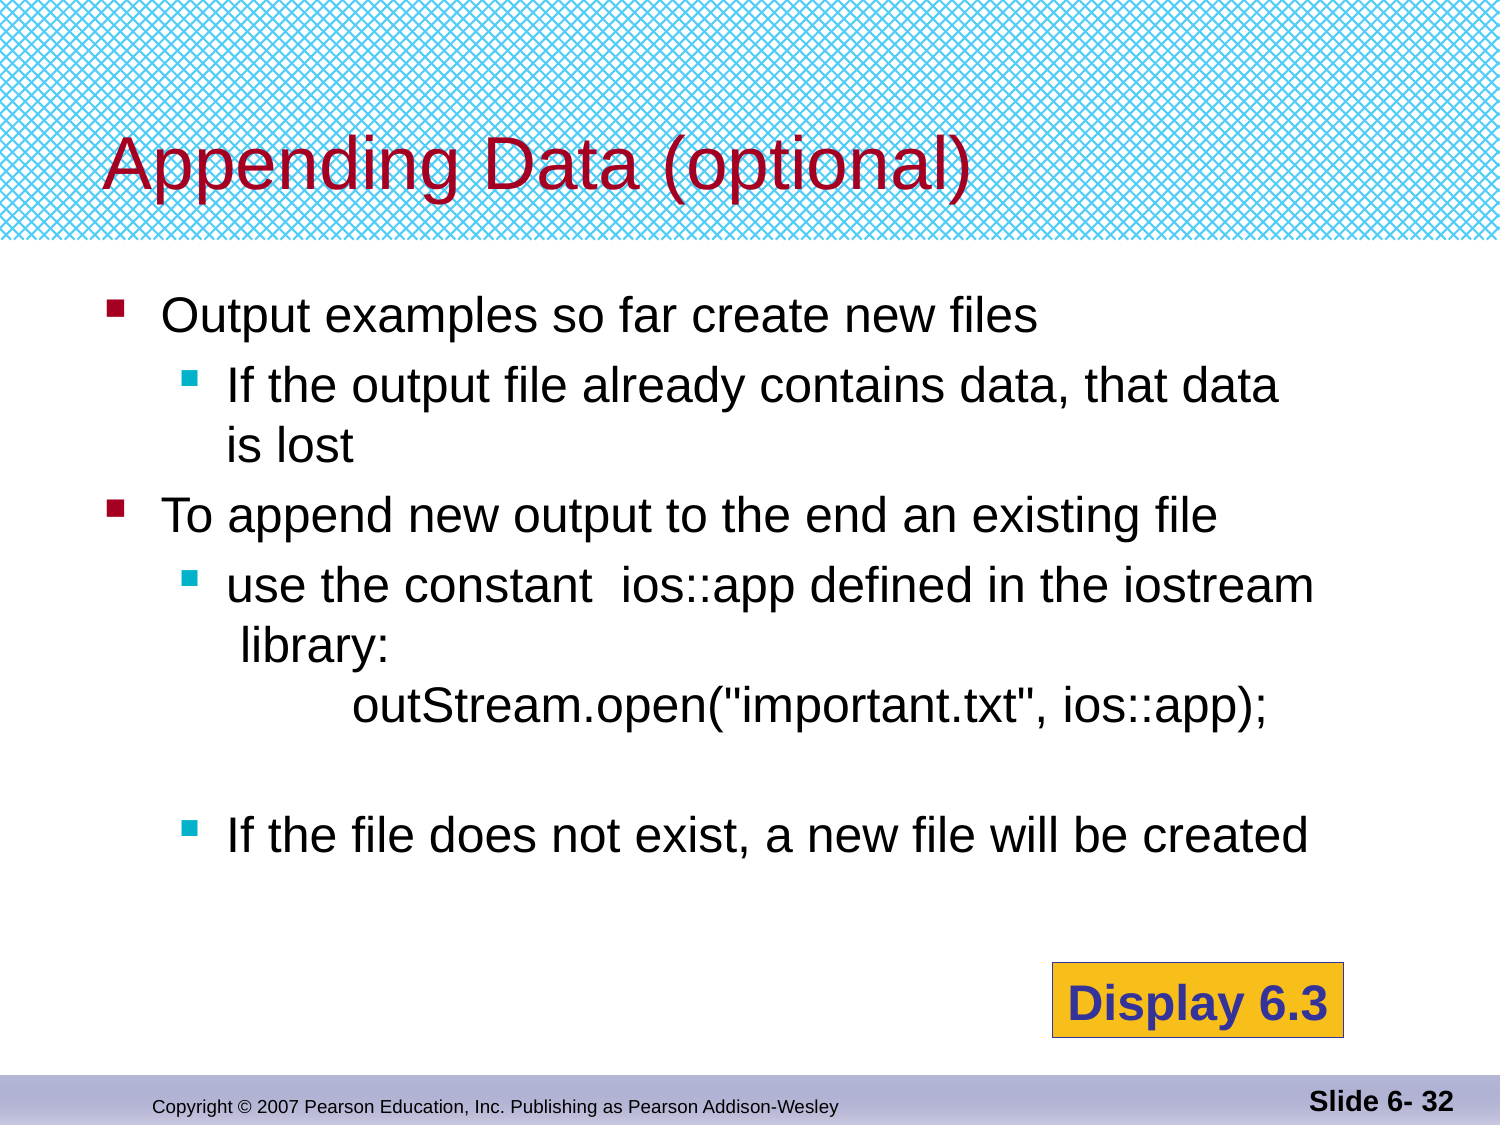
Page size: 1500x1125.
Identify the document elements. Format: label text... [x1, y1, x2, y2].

slide_number Slide 6- 32 [1156, 1049, 1470, 1125]
title Appending Data (optional) [87, 49, 1451, 213]
text_box Display 6.3 [1052, 1026, 1344, 1038]
list Output examples so far create new files If the output file already contains data, that data is lost To append new output to the end an existing file use the constant ios::app defined in the iostream library: outStream.open("important.txt", ios::app); If the file does not exist, a new file will be created [89, 274, 1451, 1026]
